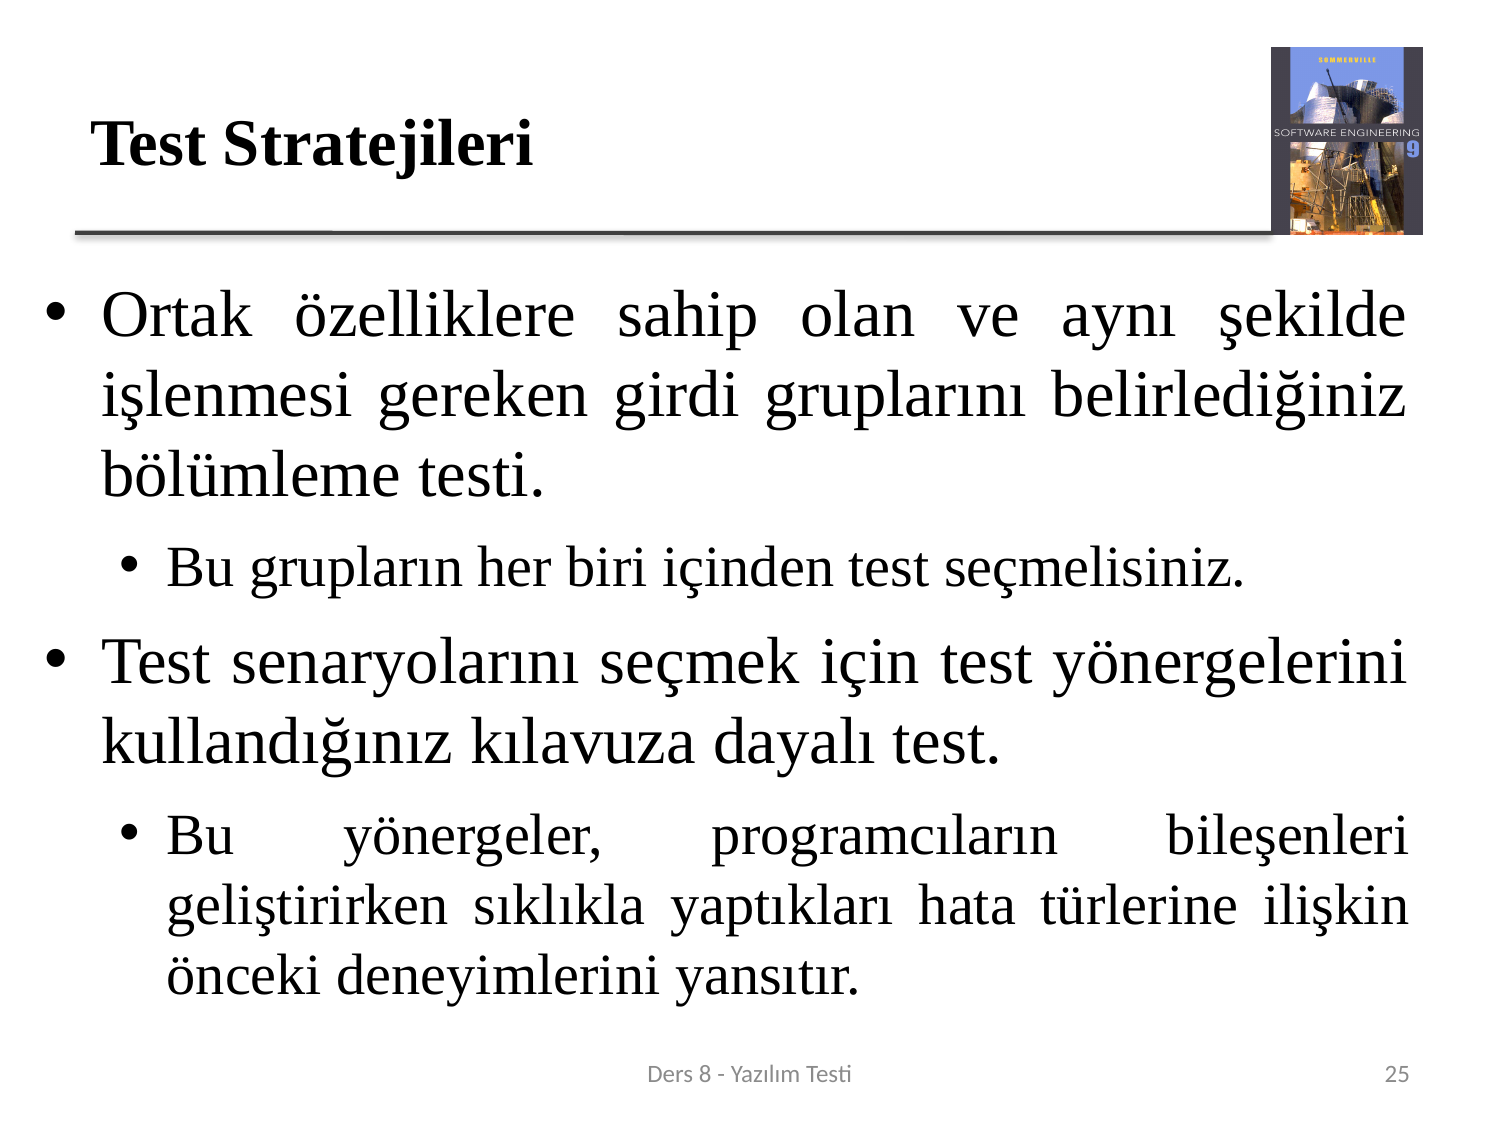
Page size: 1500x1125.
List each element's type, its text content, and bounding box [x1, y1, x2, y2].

list Ortak özelliklere sahip olan ve aynı şekilde işlenmesi gereken girdi gruplarını belirlediğiniz bölümleme testi. Bu grupların her biri içinden test seçmelisiniz. Test senaryolarını seçmek için test yönergelerini kullandığınız kılavuza dayalı test. Bu yönergeler, programcıların bileşenleri geliştirirken sıklıkla yaptıkları hata türlerine ilişkin önceki deneyimlerini yansıtır. [30, 262, 1425, 1005]
footer Ders 8 - Yazılım Testi [512, 1042, 988, 1103]
picture [1272, 47, 1423, 235]
title Test Stratejileri [74, 44, 1272, 233]
slide_number 25 [1074, 1042, 1425, 1103]
